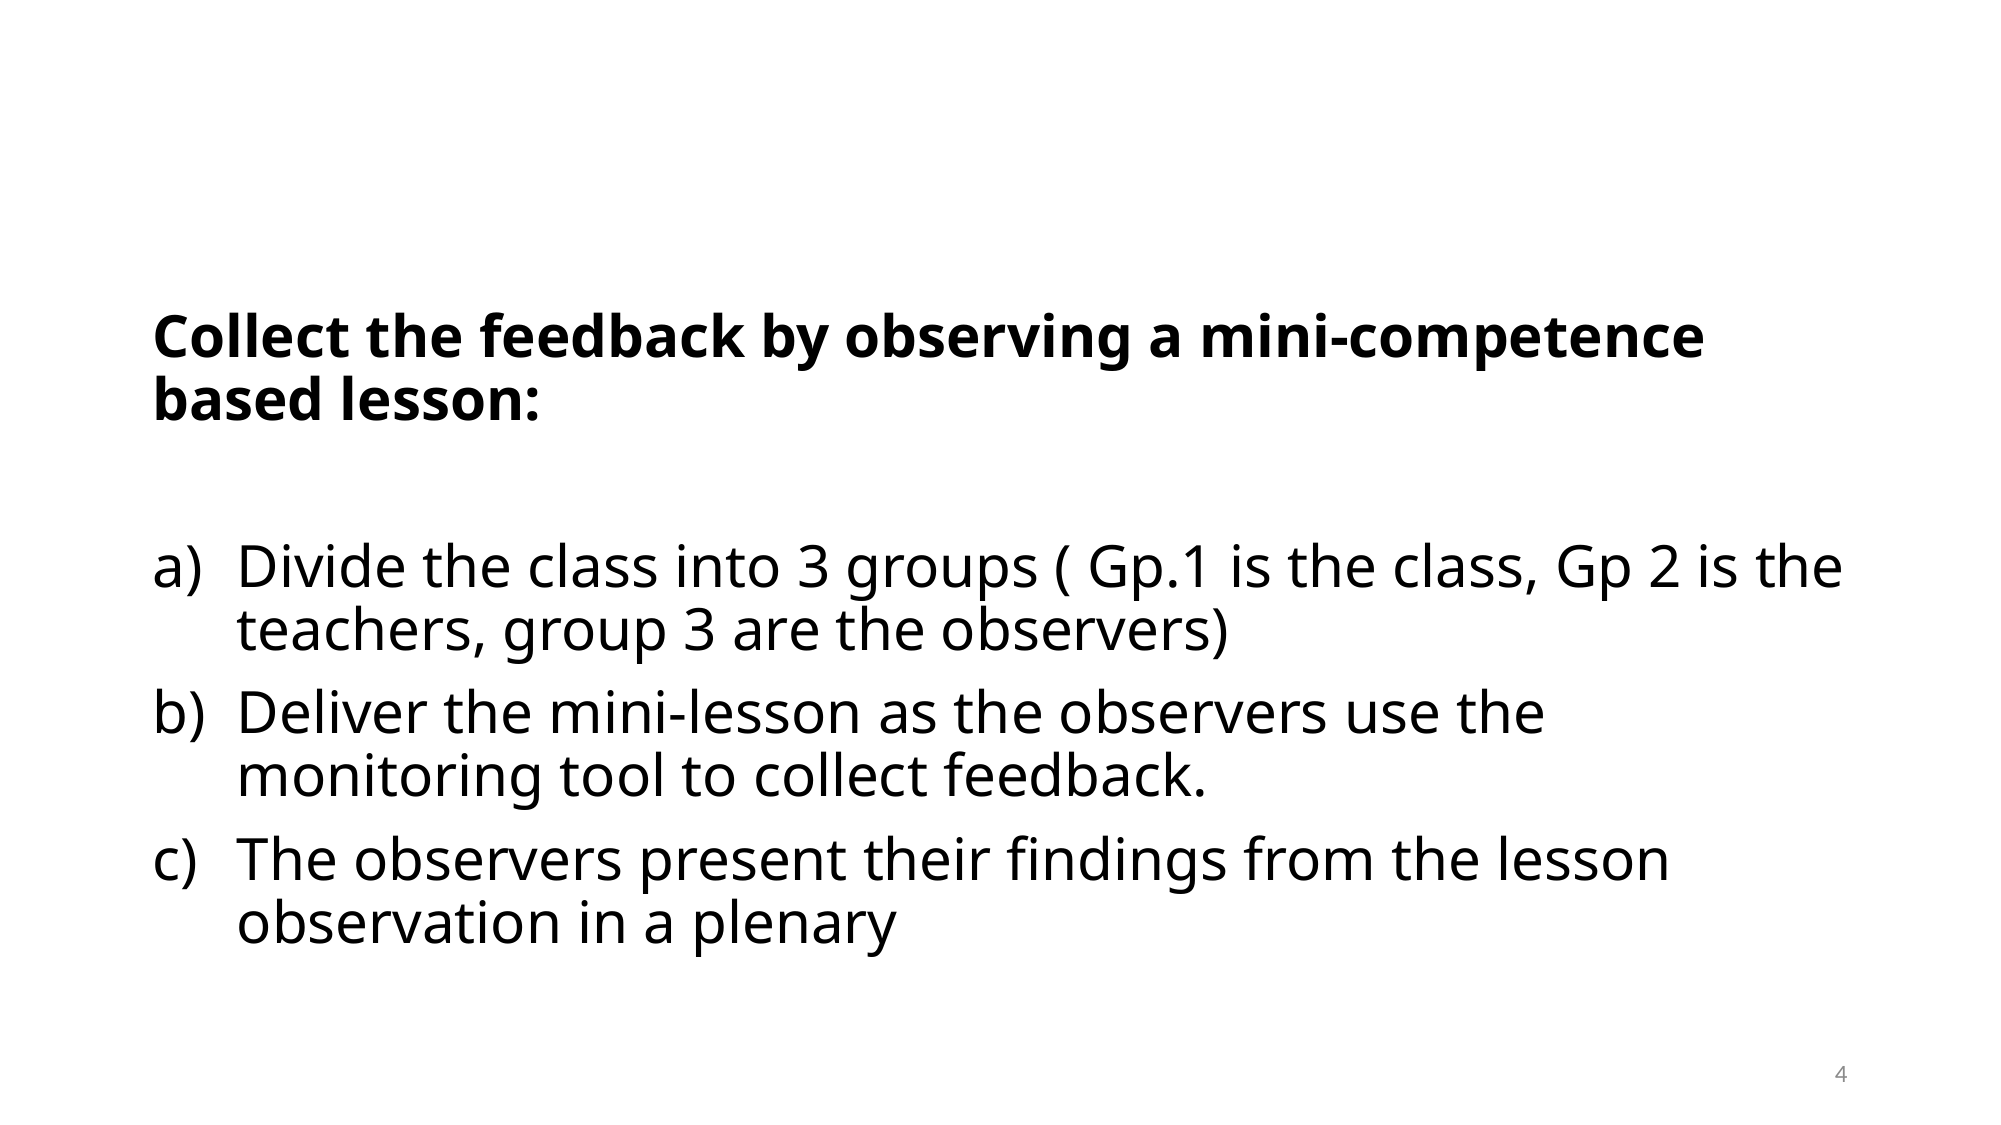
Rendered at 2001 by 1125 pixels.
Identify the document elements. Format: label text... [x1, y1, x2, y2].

slide_number 4 [1412, 1042, 1863, 1103]
list Collect the feedback by observing a mini-competence based lesson: Divide the class into 3 groups ( Gp.1 is the class, Gp 2 is the teachers, group 3 are the observers) Deliver the mini-lesson as the observers use the monitoring tool to collect feedback. The observers present their findings from the lesson observation in a plenary [137, 299, 1863, 1014]
